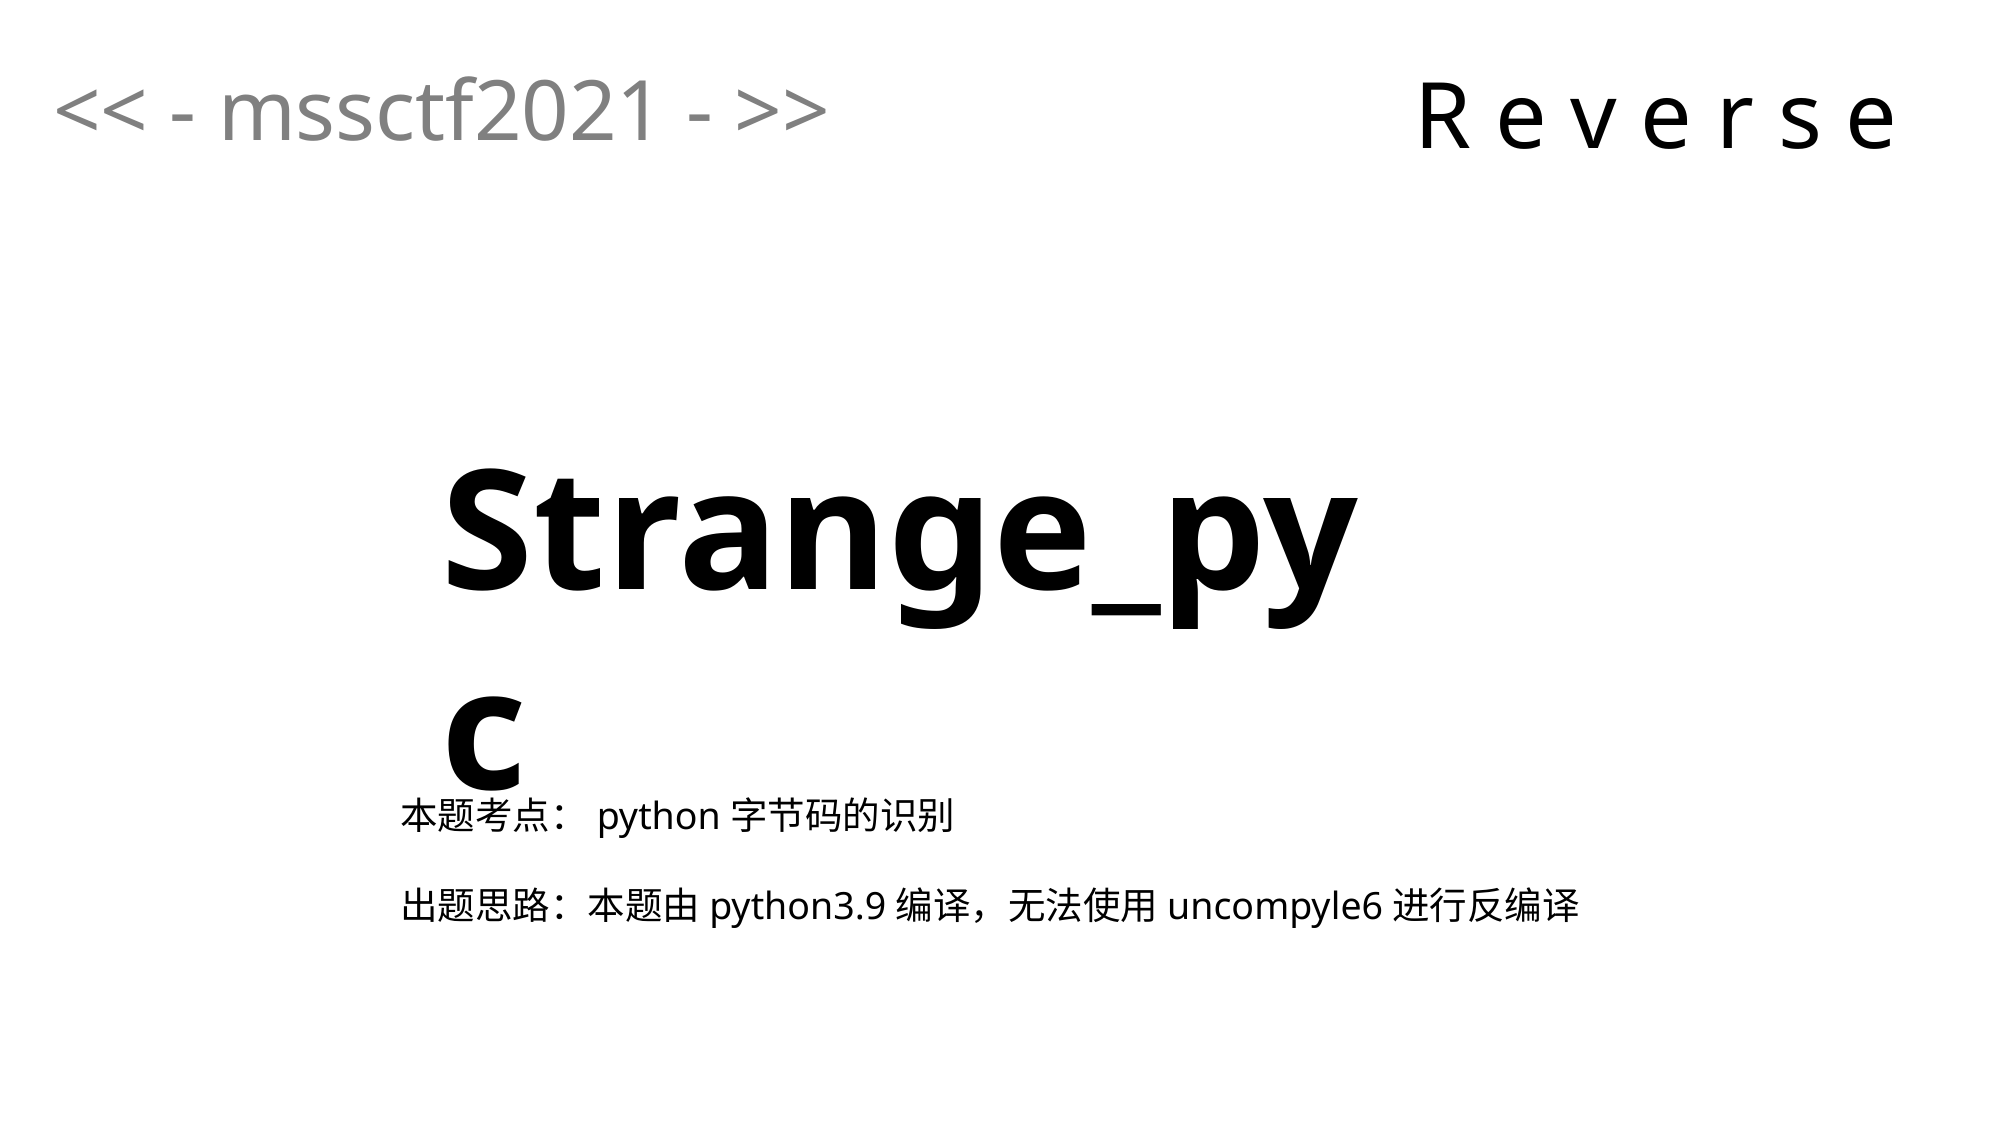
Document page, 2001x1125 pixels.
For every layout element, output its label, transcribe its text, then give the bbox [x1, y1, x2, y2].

text_box 本题考点：python字节码的识别 出题思路：本题由python3.9编译，无法使用uncompyle6进行反编译 [385, 784, 1595, 935]
text_box Strange_pyc [427, 415, 1446, 784]
text_box << - mssctf2021 - >> [38, 49, 1035, 165]
text_box R e v e r s e [1350, 49, 1962, 175]
